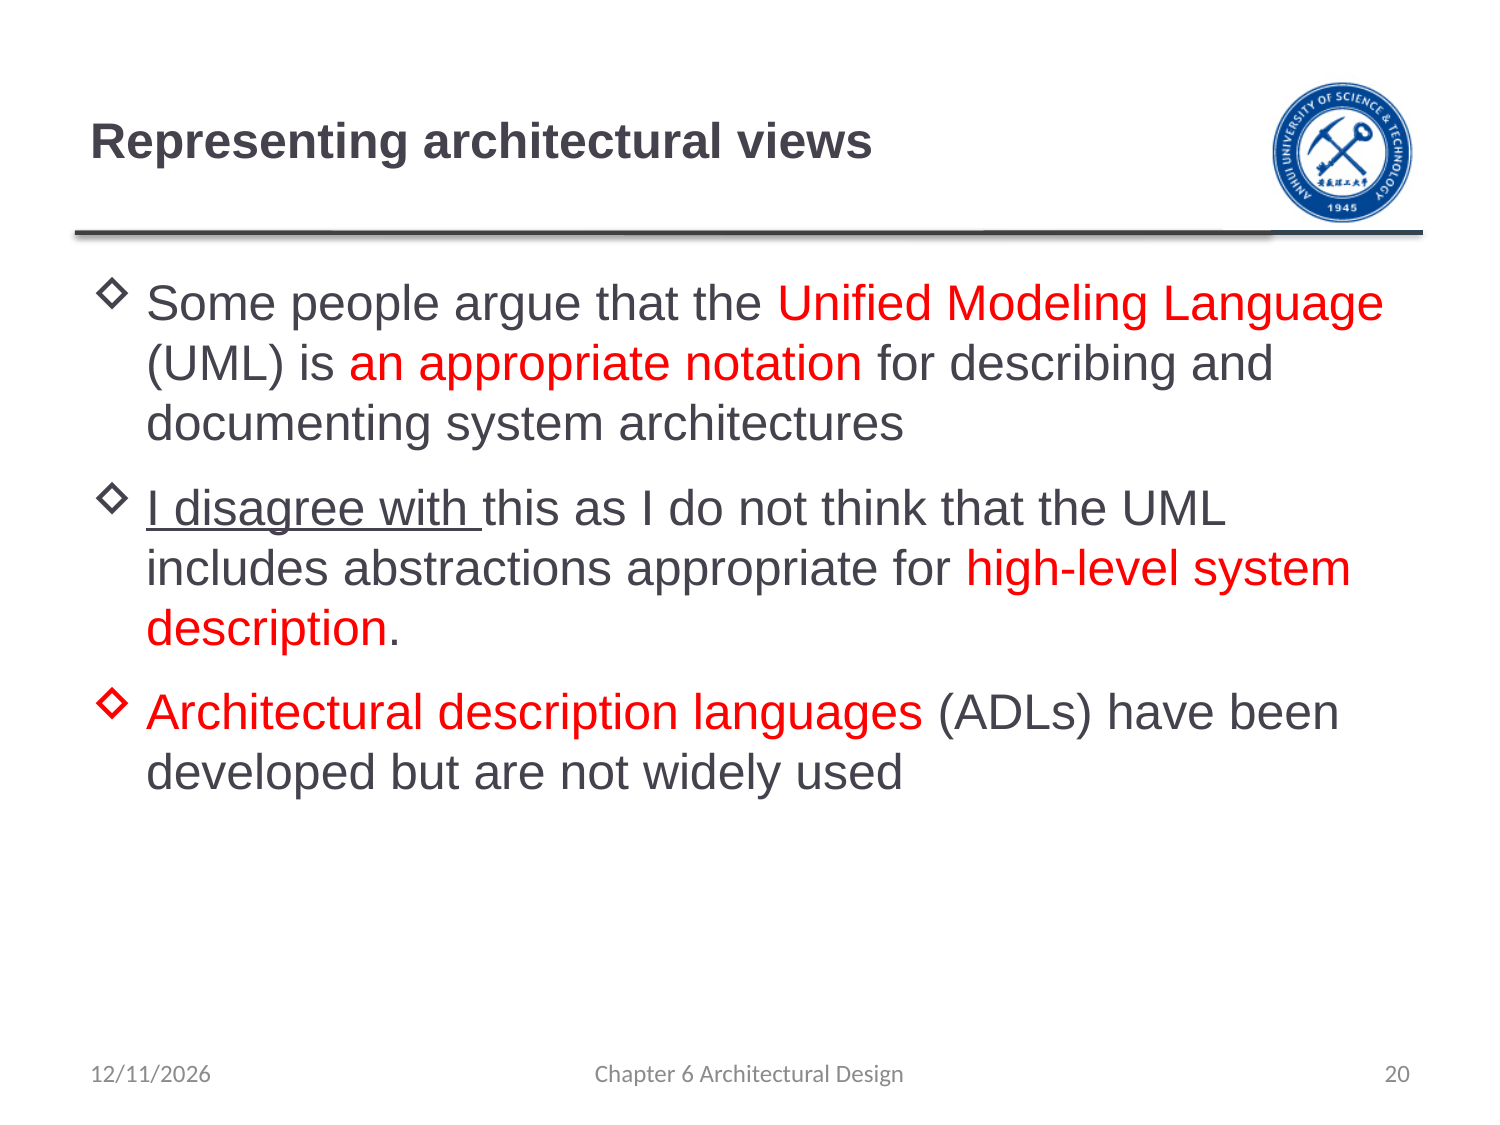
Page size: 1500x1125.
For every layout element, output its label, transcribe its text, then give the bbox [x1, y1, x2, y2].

picture [1223, 34, 1430, 230]
title Representing architectural views [74, 44, 1272, 233]
footer Chapter 6 Architectural Design [512, 1042, 988, 1103]
slide_number 20 [1074, 1042, 1425, 1103]
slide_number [75, 1042, 425, 1103]
list Some people argue that the Unified Modeling Language (UML) is an appropriate notation for describing and documenting system architectures I disagree with this as I do not think that the UML includes abstractions appropriate for high-level system description. Architectural description languages (ADLs) have been developed but are not widely used [75, 262, 1425, 1005]
